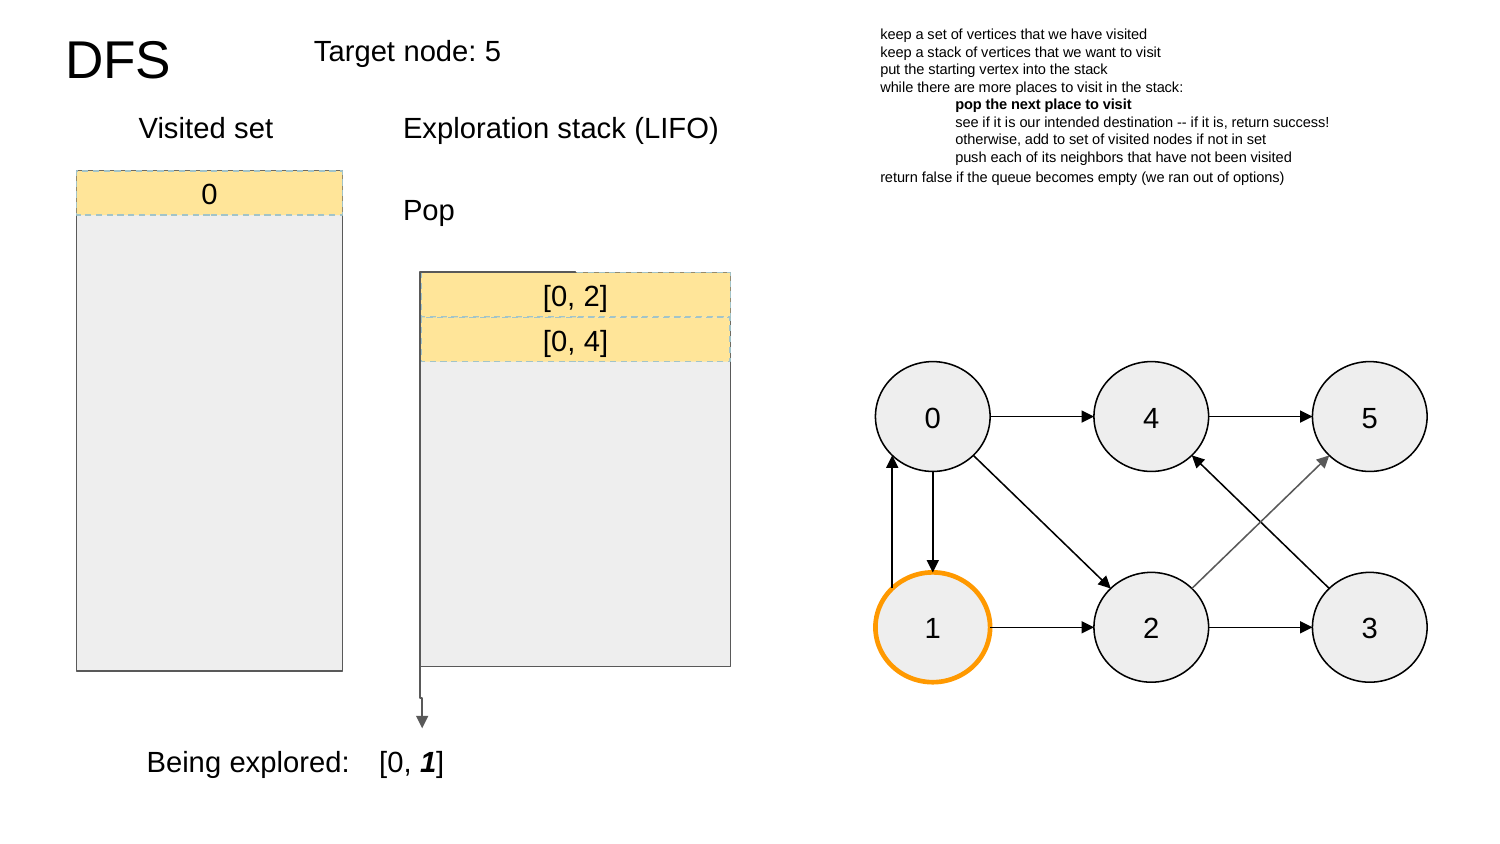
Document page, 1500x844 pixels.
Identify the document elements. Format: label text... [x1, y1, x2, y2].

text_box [270, 423, 727, 578]
text_box Visited set [123, 94, 296, 159]
text_box [0, 1] [364, 728, 481, 794]
text_box [421, 362, 731, 429]
text_box Exploration stack (LIFO) [388, 94, 764, 159]
text_box [0, 4] [421, 317, 731, 362]
text_box [421, 579, 731, 667]
text_box 0 [76, 170, 343, 216]
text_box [1191, 455, 1330, 589]
text_box Target node: 5 [299, 17, 526, 83]
title DFS [50, 10, 317, 104]
text_box keep a set of vertices that we have visited keep a stack of vertices that we want to visit put the starting vertex into the stack while there are more places to visit in the stack: pop the next place to visit see if it is our intended destination -- if it is, return success! otherwise, add to set of visited nodes if not in set push each of its neighbors that have not been visited return false if the queue becomes empty (we ran out of options) [865, 10, 1400, 200]
text_box [76, 216, 343, 671]
text_box Being explored: [131, 728, 364, 794]
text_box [875, 361, 1428, 683]
text_box [0, 2] [421, 272, 731, 317]
text_box Pop [388, 176, 552, 242]
